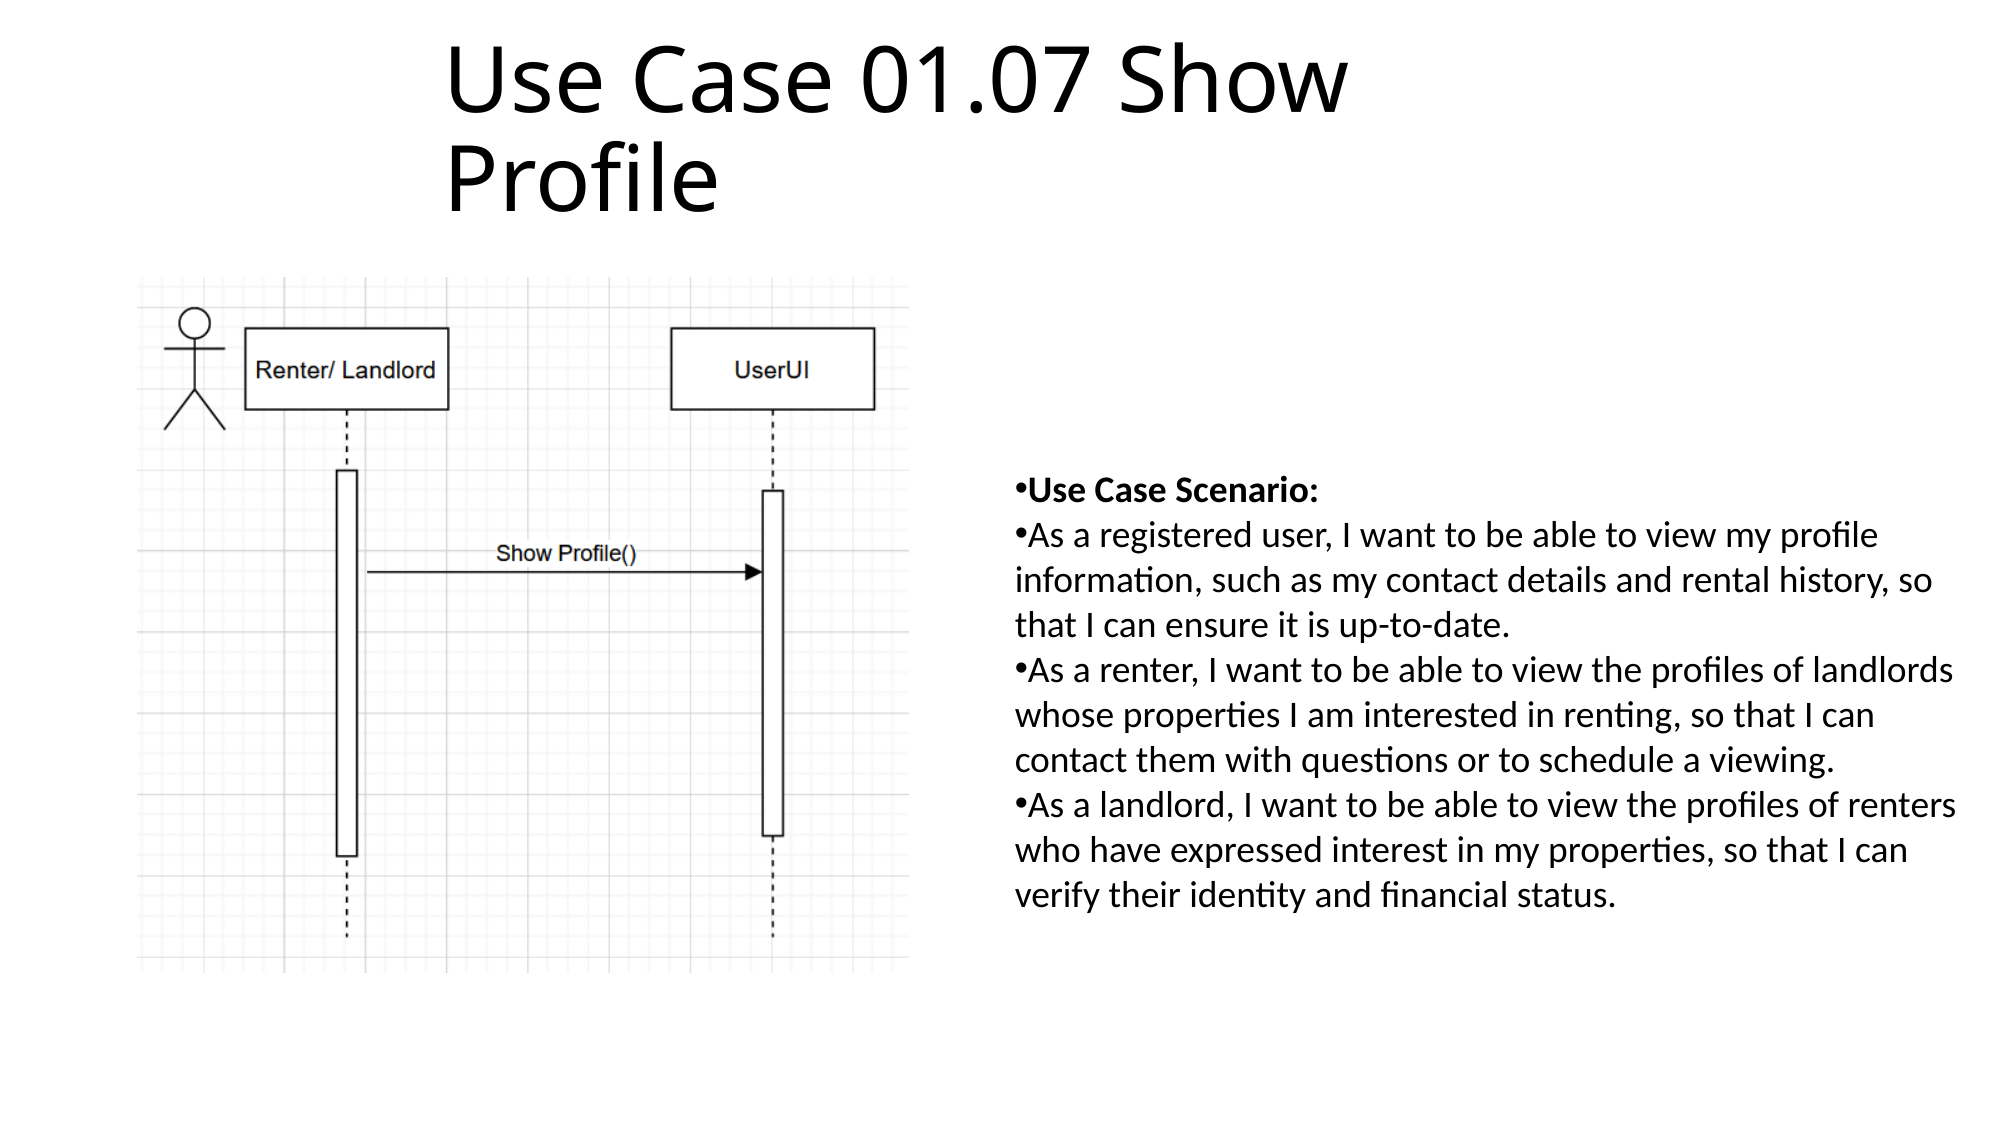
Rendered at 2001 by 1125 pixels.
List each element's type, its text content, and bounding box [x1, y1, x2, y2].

text_box Use Case Scenario: As a registered user, I want to be able to view my profile information, such as my contact details and rental history, so that I can ensure it is up-to-date. As a renter, I want to be able to view the profiles of landlords whose properties I am interested in renting, so that I can contact them with questions or to schedule a viewing. As a landlord, I want to be able to view the profiles of renters who have expressed interest in my properties, so that I can verify their identity and financial status. [999, 457, 2000, 923]
title Use Case 01.07 Show Profile [428, 23, 1664, 242]
picture [137, 277, 909, 973]
